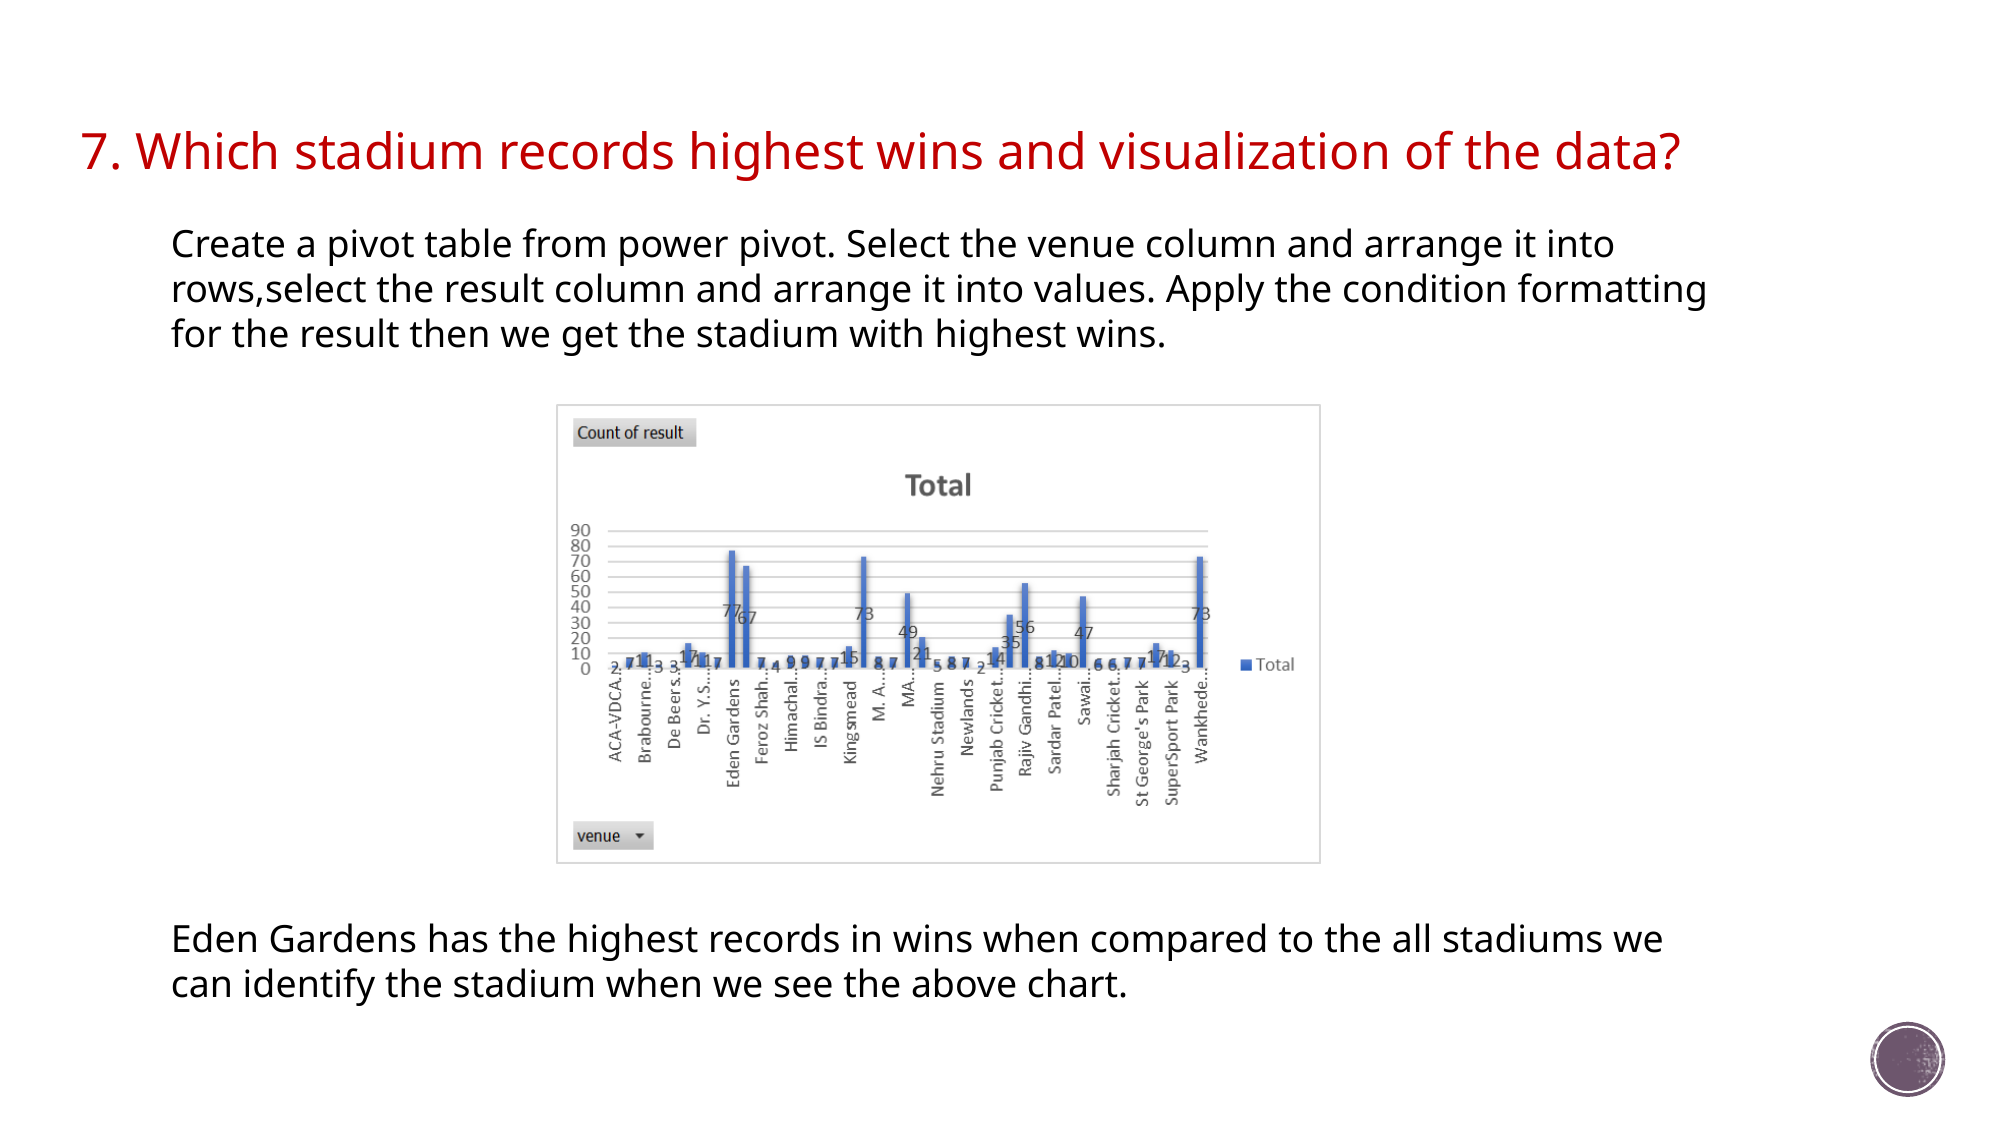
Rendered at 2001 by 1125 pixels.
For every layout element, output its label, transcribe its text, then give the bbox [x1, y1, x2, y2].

picture [556, 404, 1321, 864]
text_box Create a pivot table from power pivot. Select the venue column and arrange it into rows,select the result column and arrange it into values. Apply the condition formatting for the result then we get the stadium with highest wins. [156, 212, 1779, 363]
text_box Eden Gardens has the highest records in wins when compared to the all stadiums we can identify the stadium when we see the above chart. [156, 907, 1722, 1012]
text_box 7. Which stadium records highest wins and visualization of the data? [65, 111, 1803, 187]
